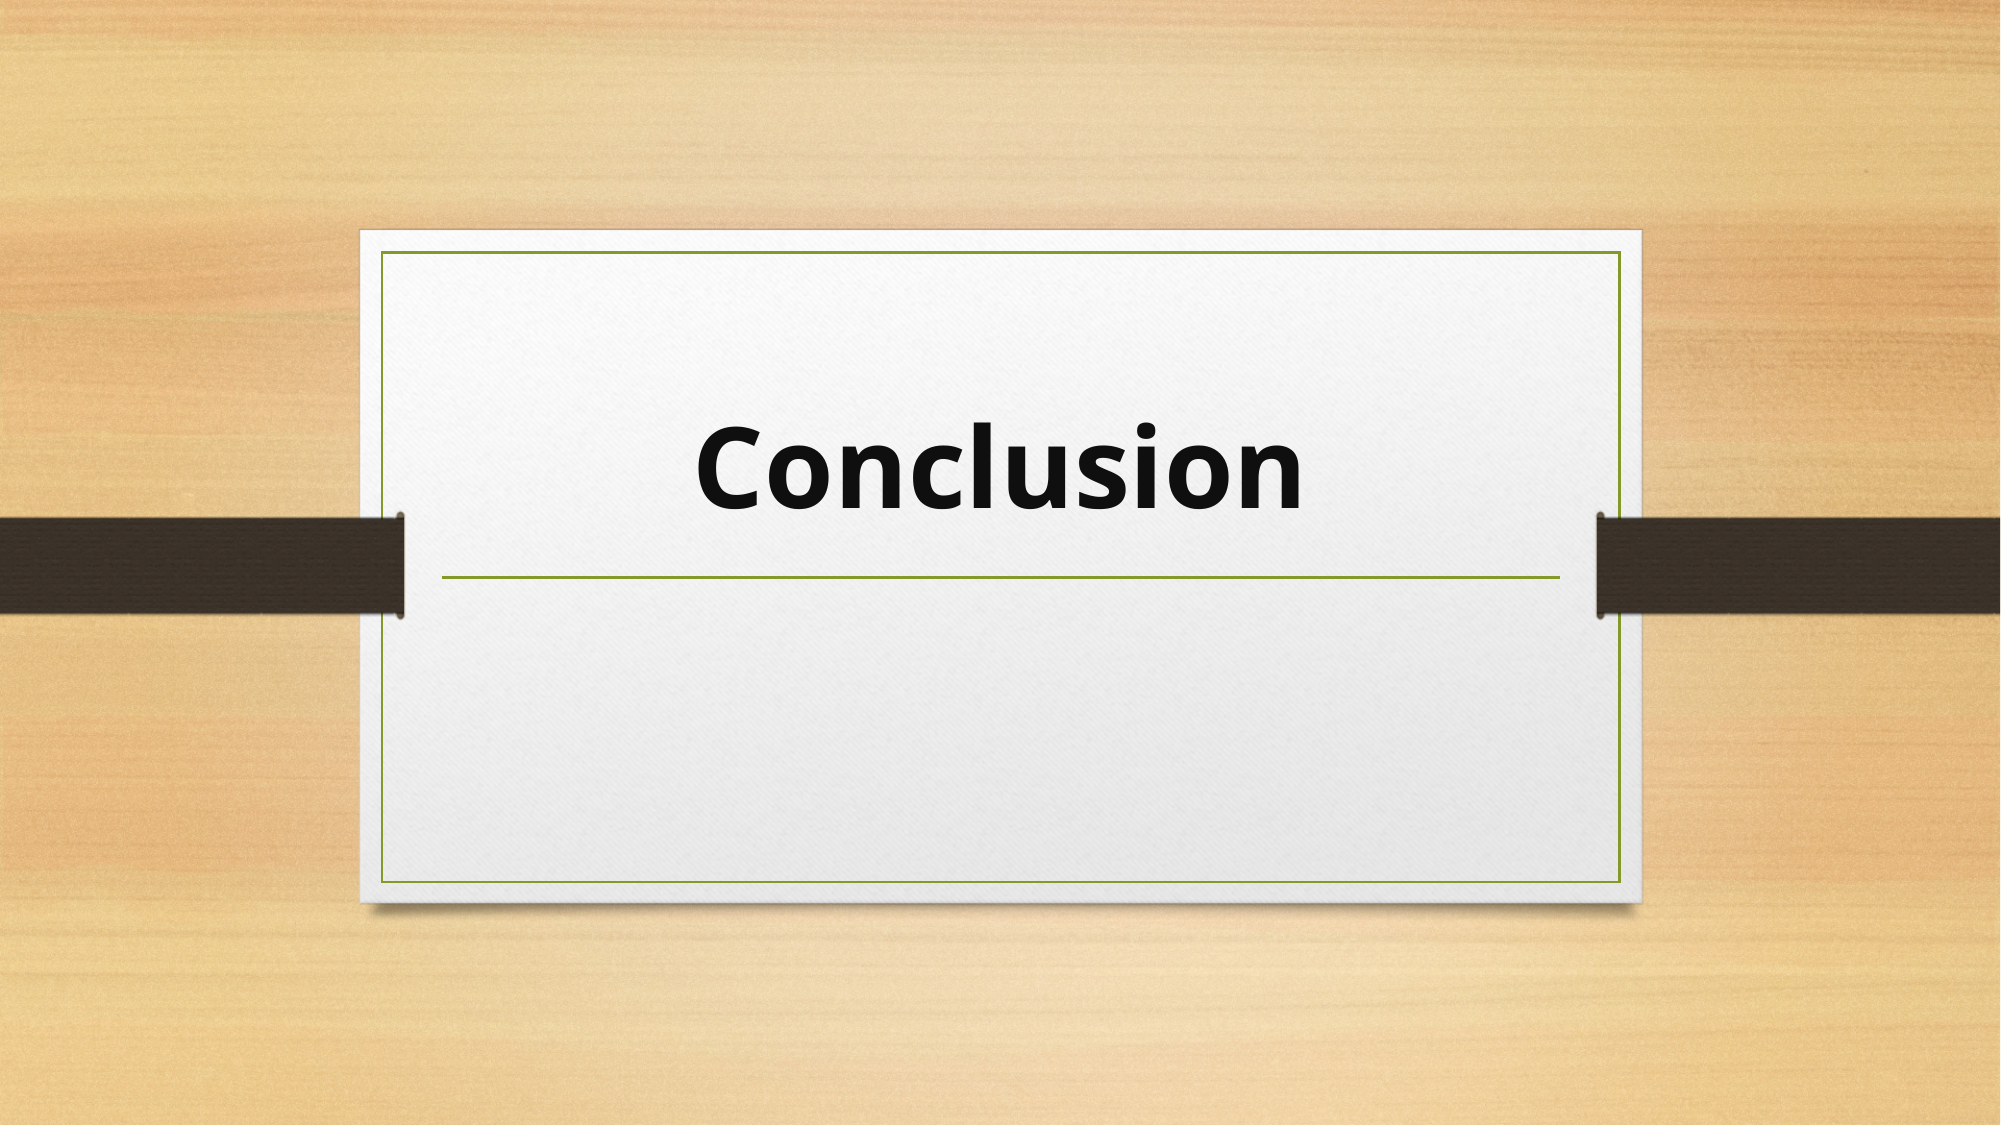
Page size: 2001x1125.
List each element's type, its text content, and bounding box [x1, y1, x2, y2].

title Conclusion [441, 306, 1560, 674]
picture [0, 0, 2001, 1125]
